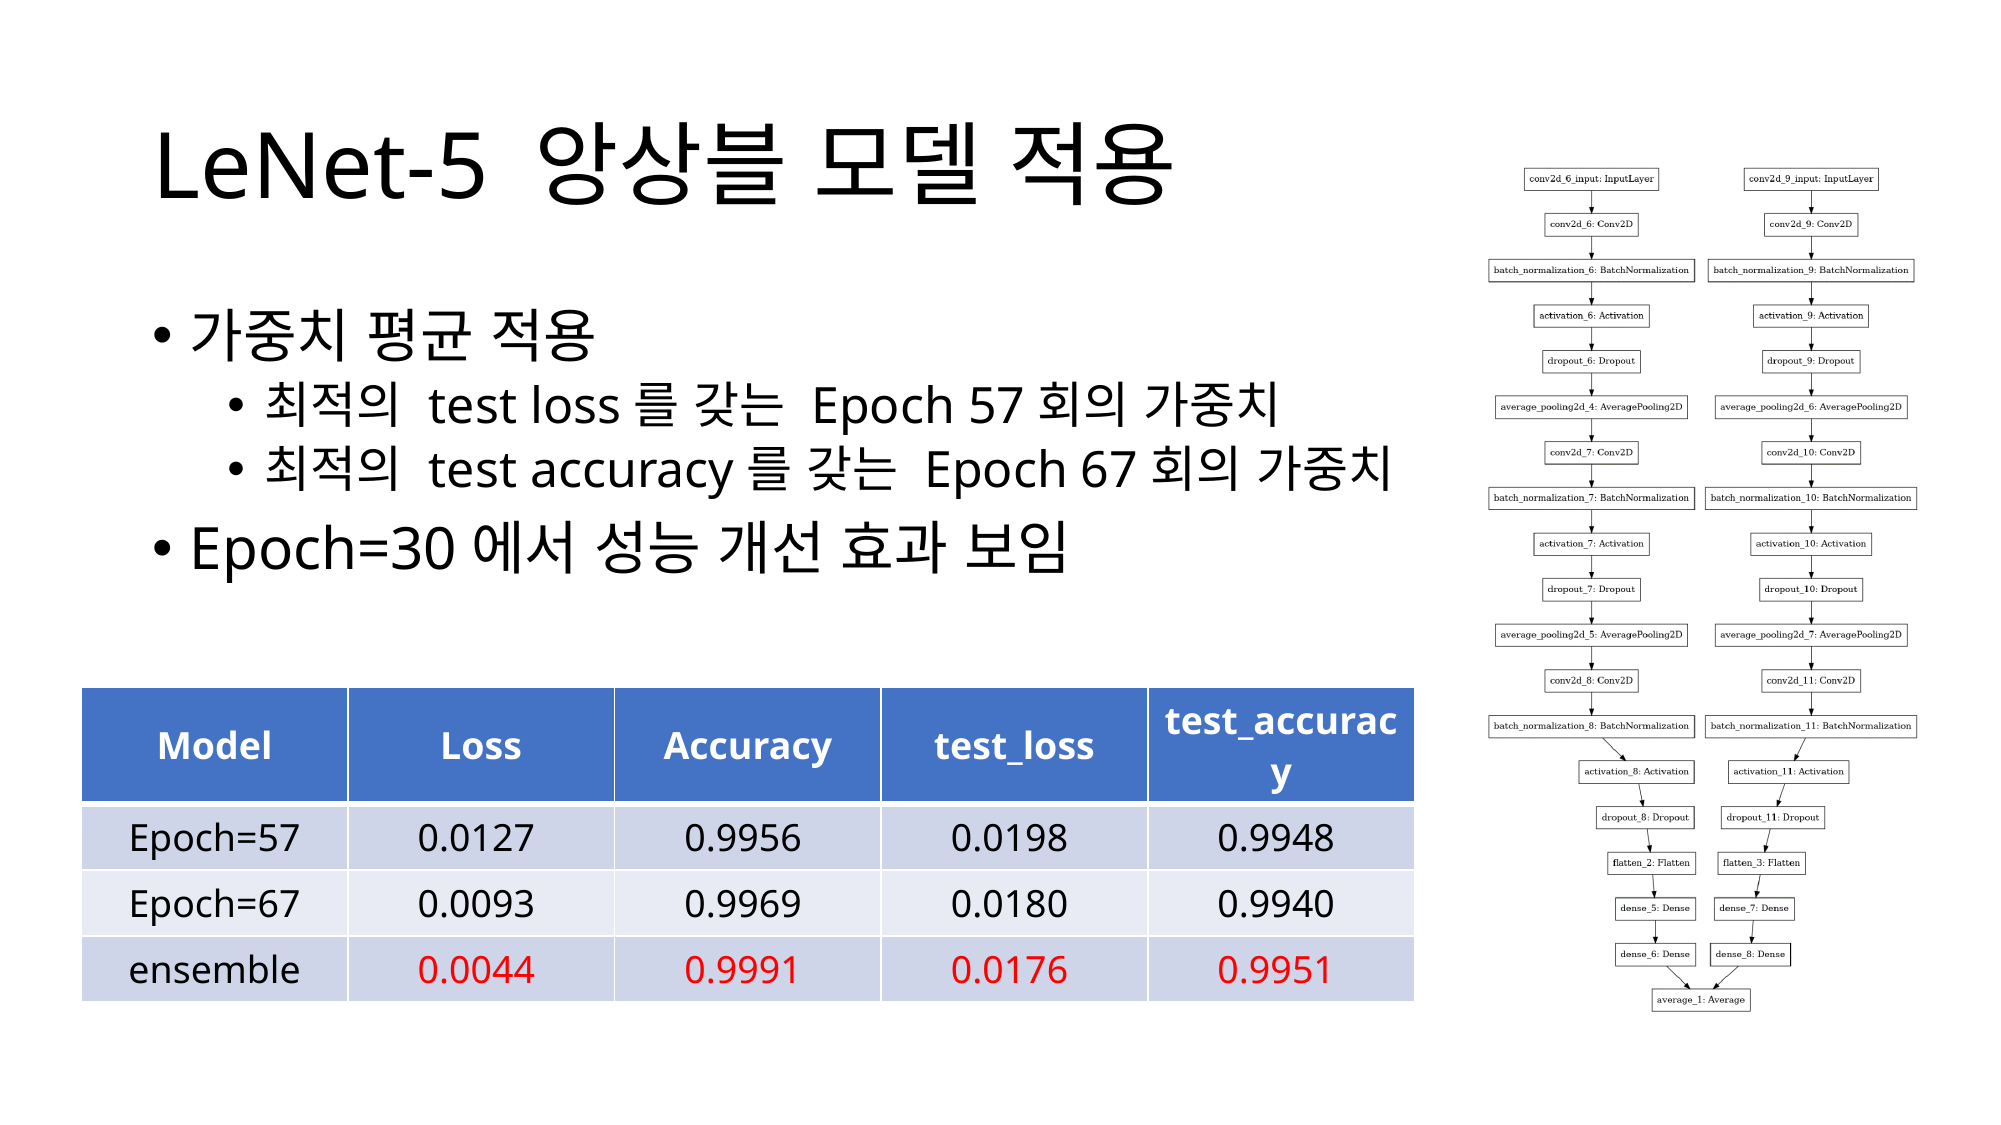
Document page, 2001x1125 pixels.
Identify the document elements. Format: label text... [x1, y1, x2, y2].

table_cell 0.0176 [882, 937, 1147, 1001]
table_cell 0.9948 [1149, 807, 1414, 869]
table_cell 0.9940 [1149, 871, 1414, 935]
title LeNet-5 앙상블 모델 적용 [137, 59, 1863, 278]
table_cell 0.0044 [349, 937, 614, 1001]
table_cell 0.0127 [349, 807, 614, 869]
table_cell 0.9951 [1149, 937, 1414, 1001]
table_header Model [82, 688, 347, 801]
table_cell Epoch=67 [82, 871, 347, 935]
table_cell Epoch=57 [82, 807, 347, 869]
table_cell 0.9991 [615, 937, 880, 1001]
table_cell 0.9969 [615, 871, 880, 935]
list 가중치 평균 적용 최적의 test loss를 갖는 Epoch 57회의 가중치 최적의 test accuracy를 갖는 Epoch 67회의 가중치 Epoch=30에서 성능 개선 효과 보임 [137, 299, 1486, 1014]
table_header Loss [349, 688, 614, 801]
table_cell ensemble [82, 937, 347, 1001]
table_cell 0.9956 [615, 807, 880, 869]
table_cell 0.0180 [882, 871, 1147, 935]
table_cell 0.0093 [349, 871, 614, 935]
table_header Accuracy [615, 688, 880, 801]
picture [1486, 165, 1919, 1014]
table_header test_loss [882, 688, 1147, 801]
table_cell 0.0198 [882, 807, 1147, 869]
table_header test_accuracy [1149, 688, 1414, 801]
